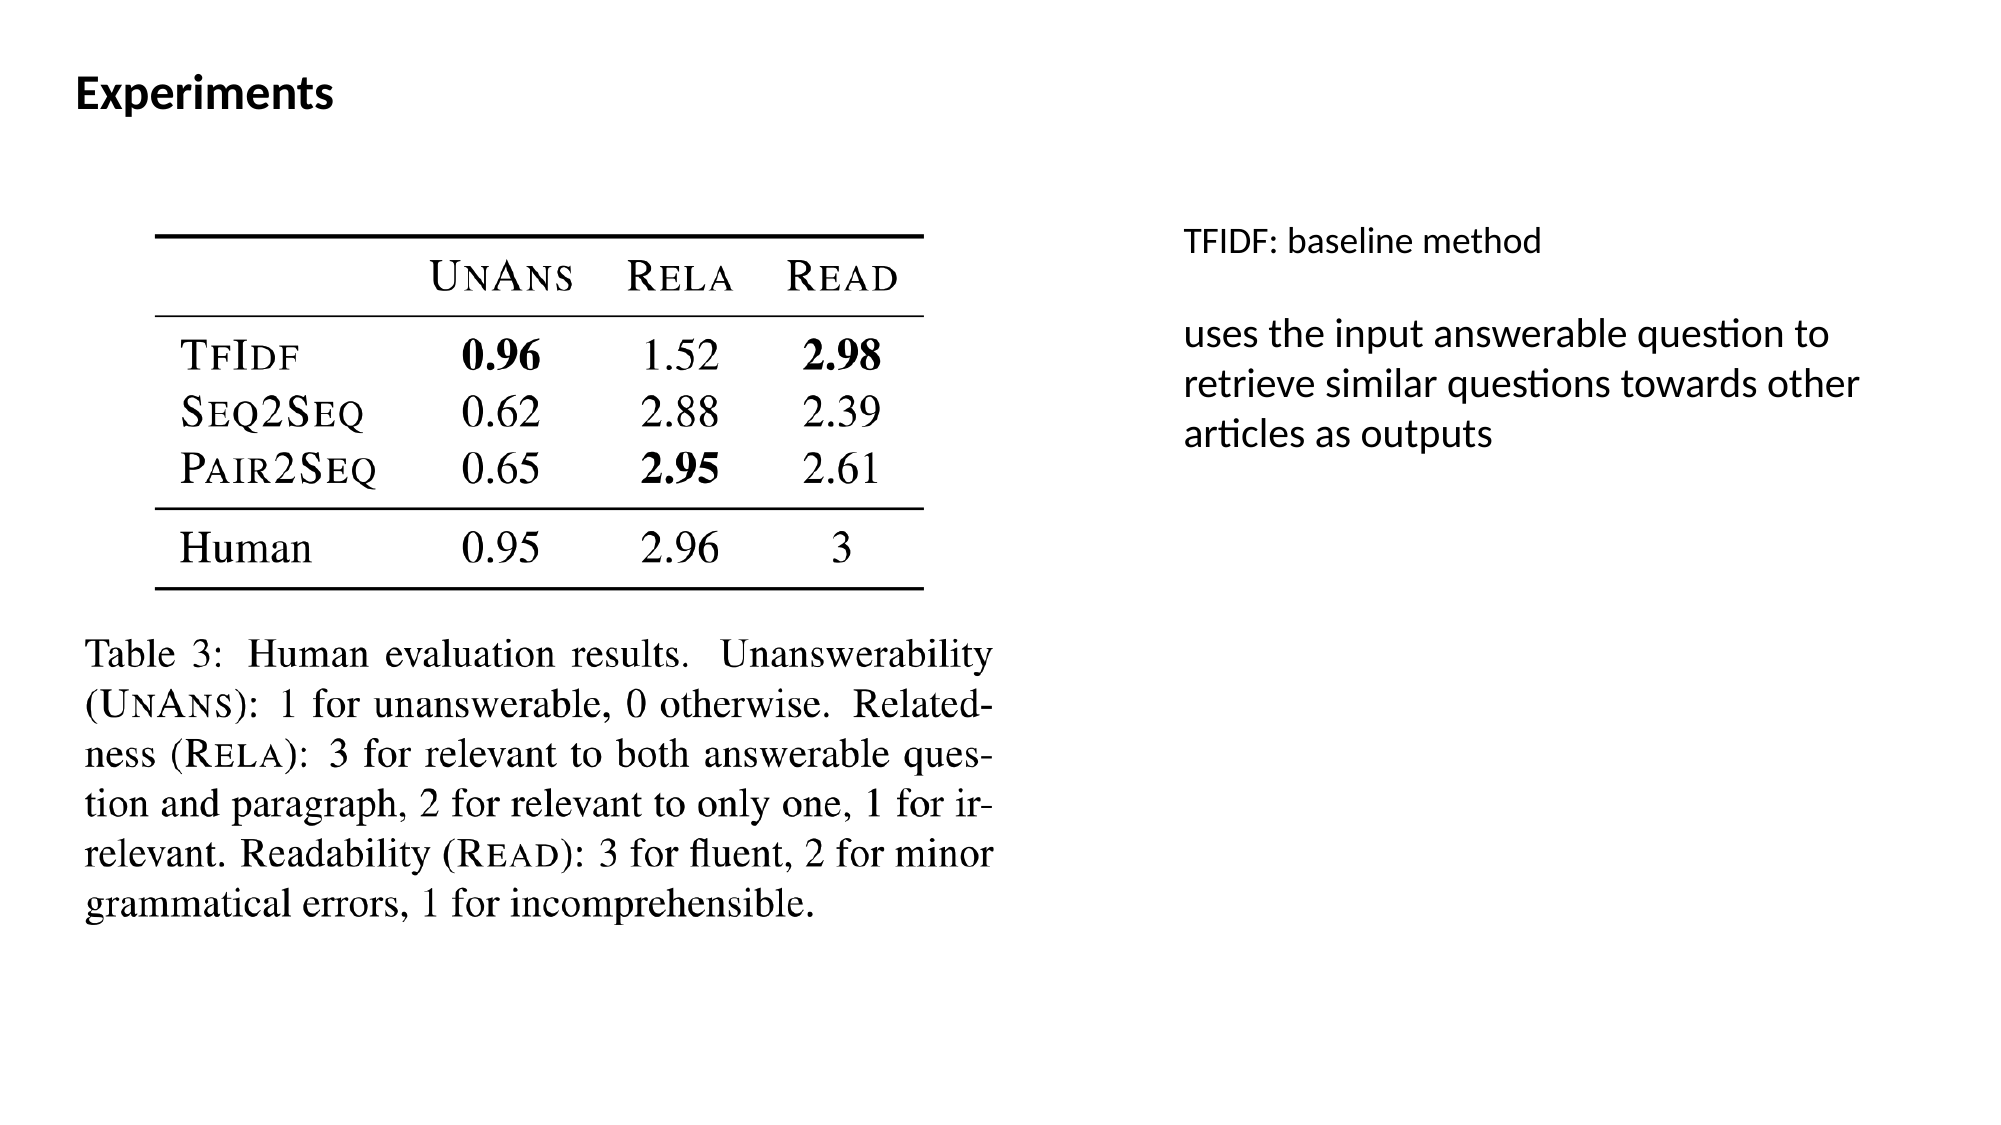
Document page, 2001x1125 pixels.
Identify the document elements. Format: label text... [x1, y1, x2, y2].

picture [40, 194, 1057, 963]
text_box TFIDF: baseline method uses the input answerable question to retrieve similar questions towards other articles as outputs [1168, 208, 1951, 464]
text_box Experiments [60, 7, 860, 128]
